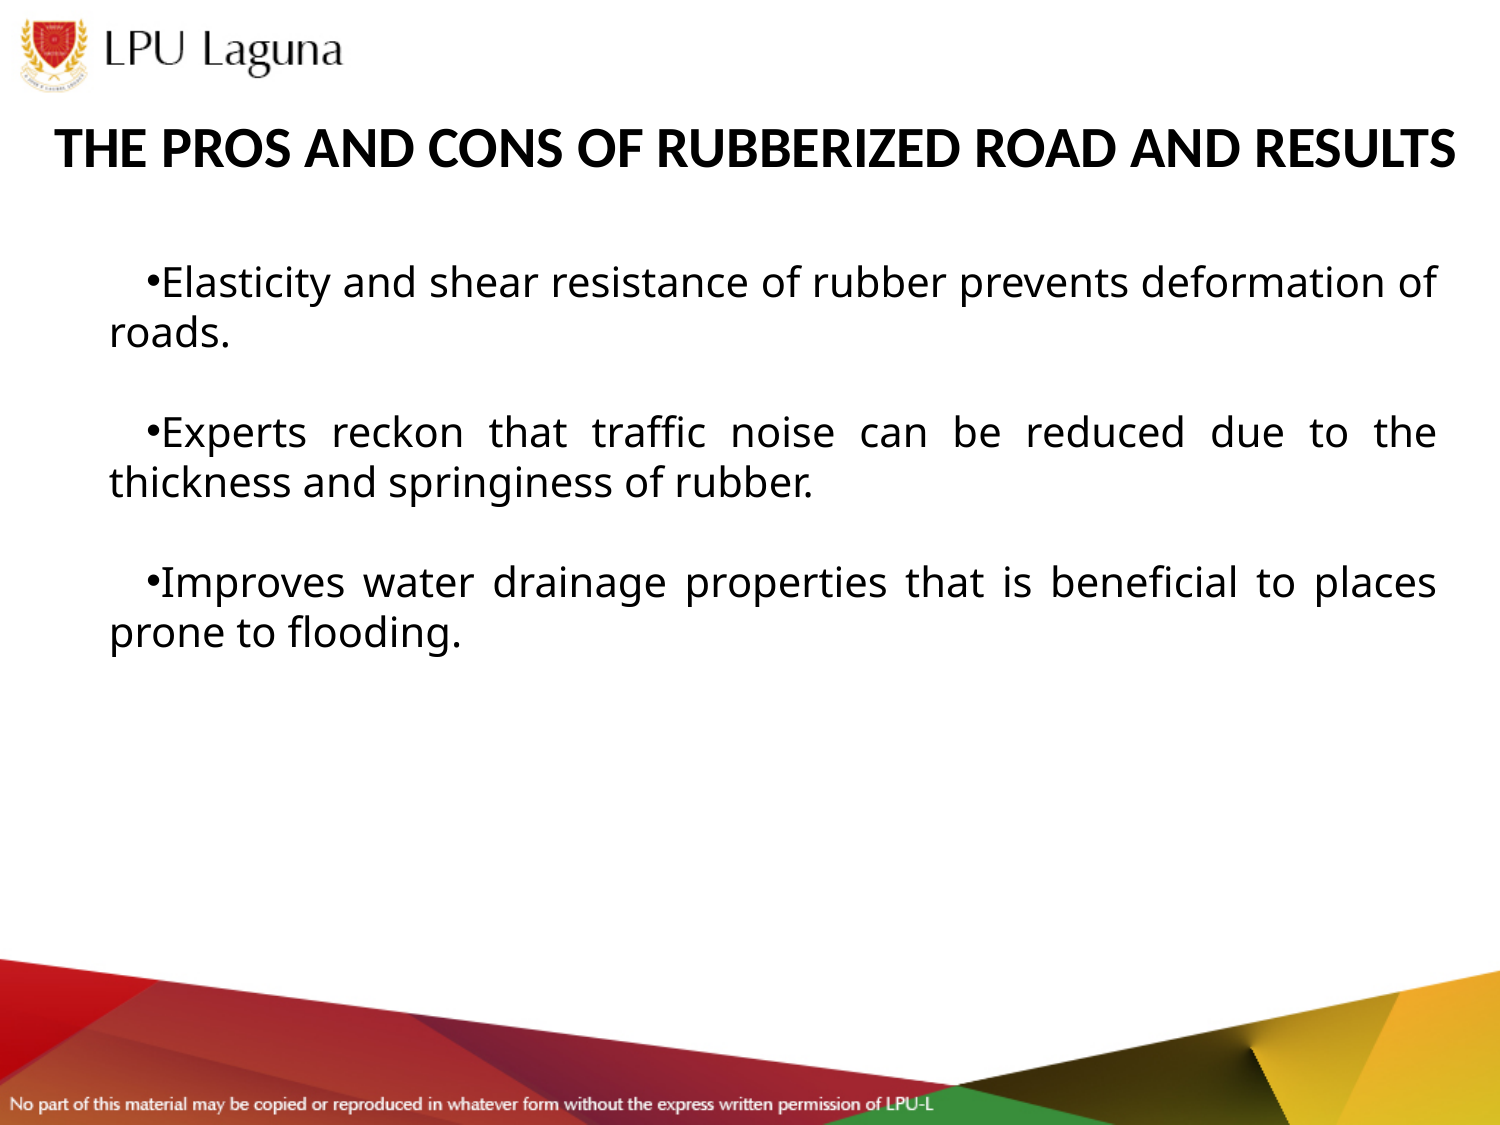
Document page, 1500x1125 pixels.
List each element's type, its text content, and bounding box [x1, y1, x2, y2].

text_box THE PROS AND CONS OF RUBBERIZED ROAD AND RESULTS [39, 101, 1472, 187]
picture [0, 0, 1500, 1125]
text_box Elasticity and shear resistance of rubber prevents deformation of roads. Experts reckon that traffic noise can be reduced due to the thickness and springiness of rubber. Improves water drainage properties that is beneficial to places prone to flooding. [58, 248, 1453, 664]
